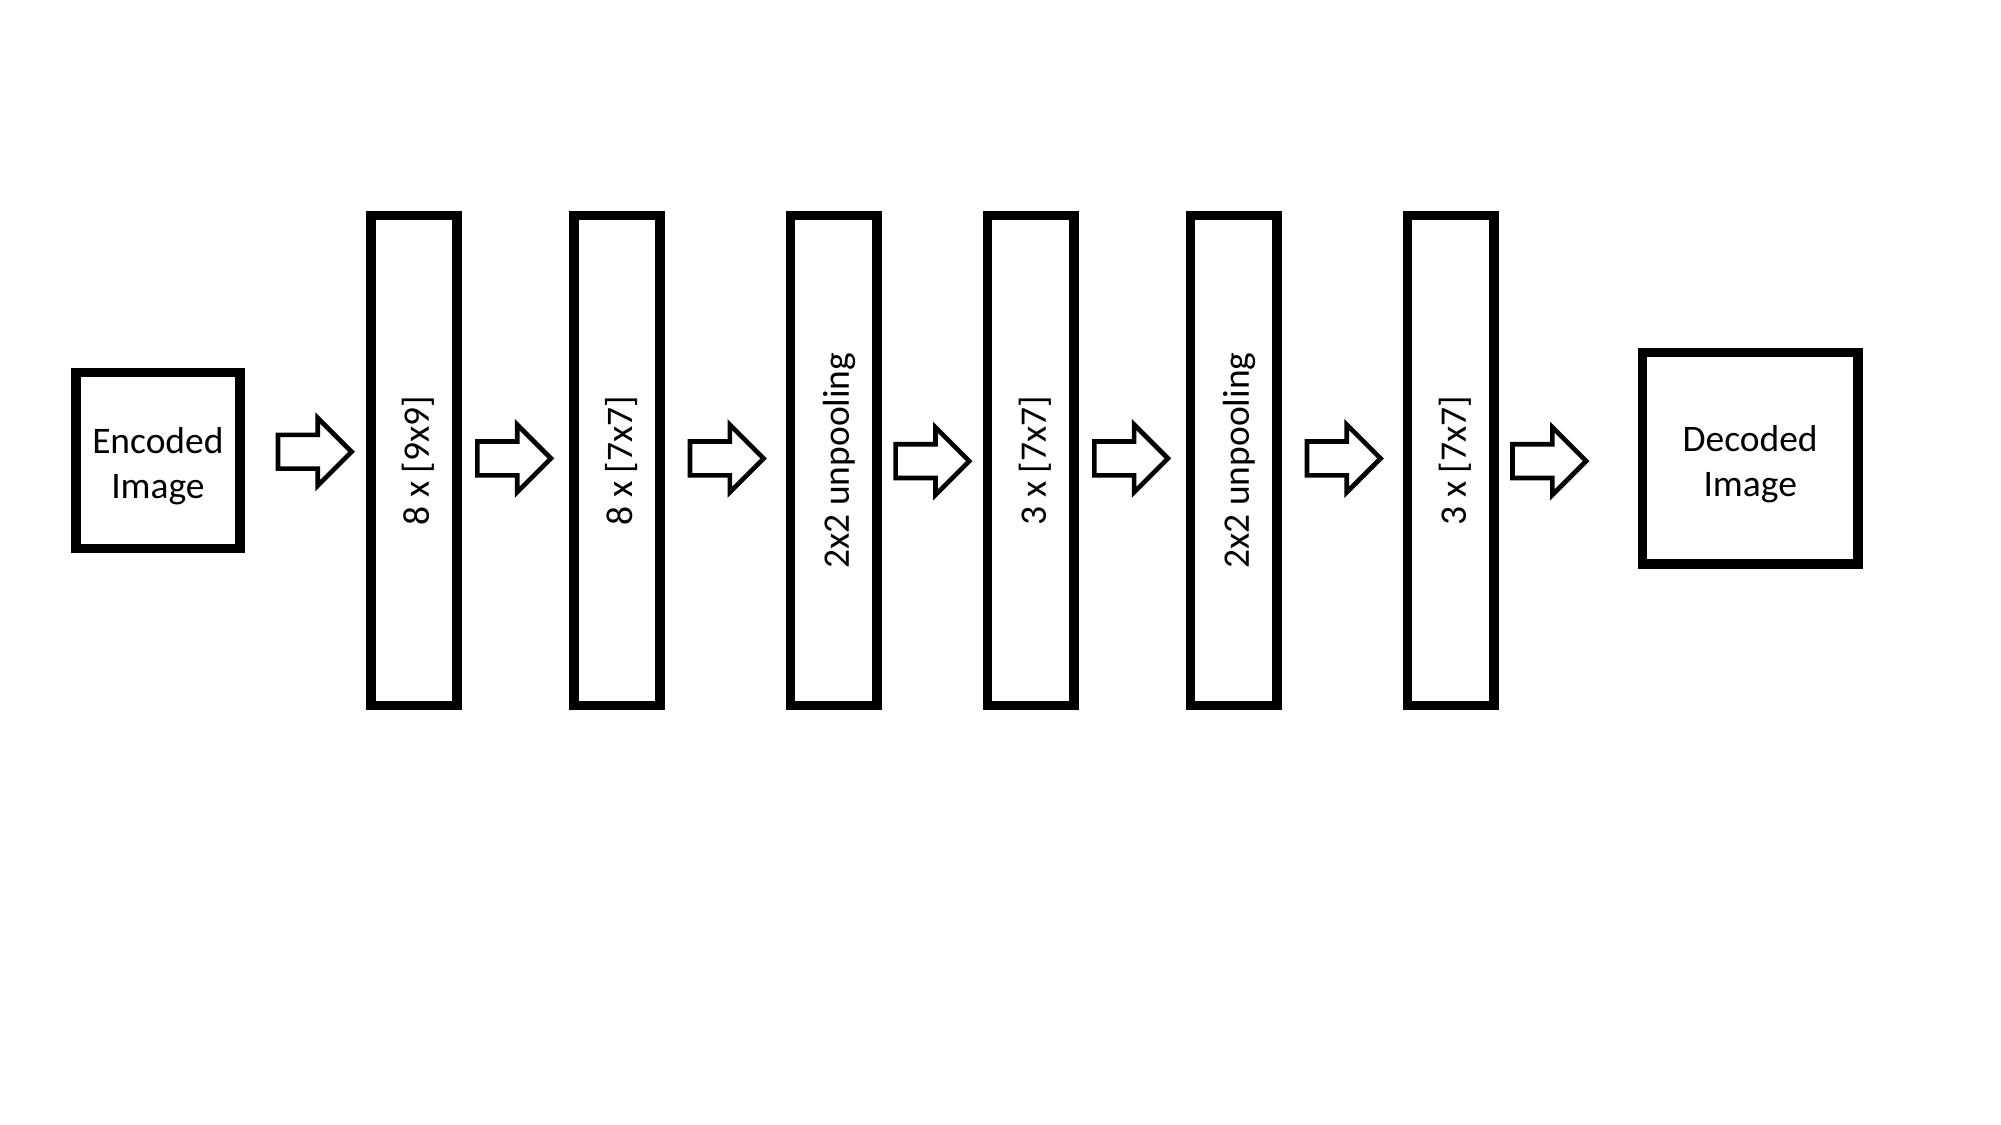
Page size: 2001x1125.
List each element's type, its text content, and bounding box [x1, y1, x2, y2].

text_box 8 x [9x9] [370, 215, 458, 706]
text_box [1511, 424, 1588, 498]
text_box 3 x [7x7] [1407, 215, 1495, 706]
text_box [476, 422, 553, 495]
text_box Decoded Image [1642, 352, 1859, 565]
text_box 2x2 unpooling [790, 215, 878, 706]
text_box [1305, 422, 1383, 495]
text_box 3 x [7x7] [987, 215, 1075, 706]
text_box Encoded Image [75, 371, 241, 550]
text_box [276, 415, 354, 489]
text_box 8 x [7x7] [573, 215, 661, 706]
text_box [894, 424, 971, 498]
text_box 2x2 unpooling [1190, 215, 1278, 706]
text_box [1093, 422, 1170, 495]
text_box [689, 422, 766, 495]
